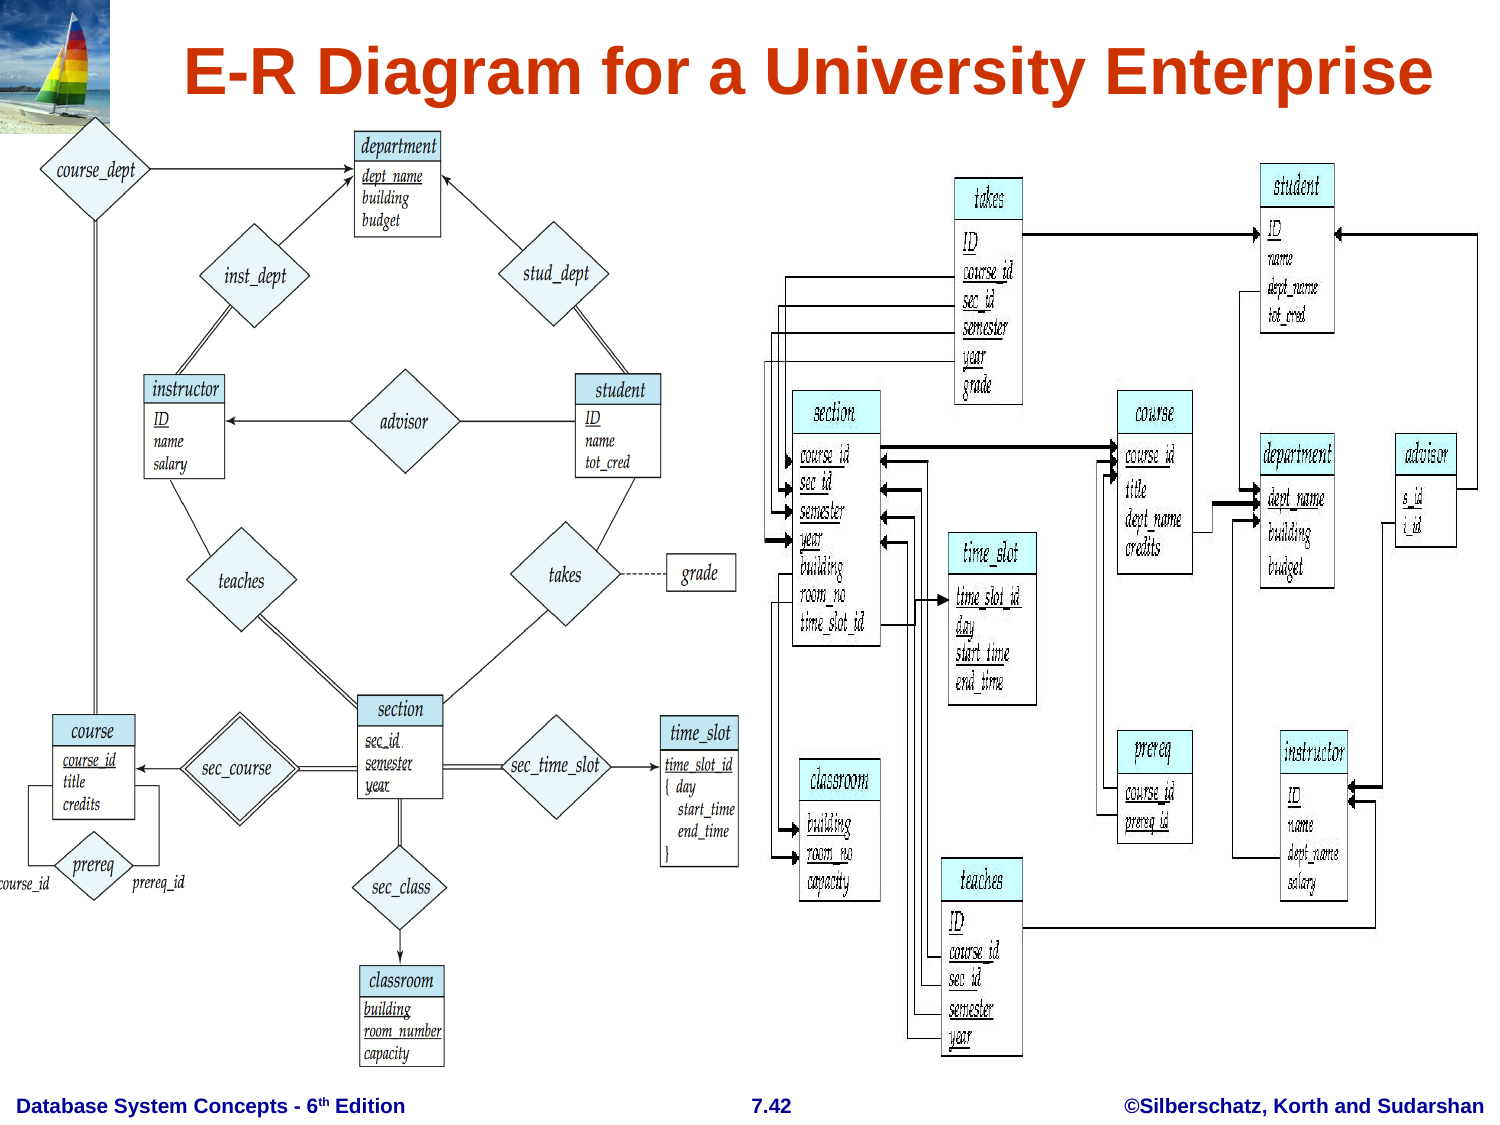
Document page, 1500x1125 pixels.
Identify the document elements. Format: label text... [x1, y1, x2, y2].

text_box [761, 149, 1480, 1063]
title E-R Diagram for a University Enterprise [146, 15, 1473, 116]
picture [0, 0, 739, 1067]
